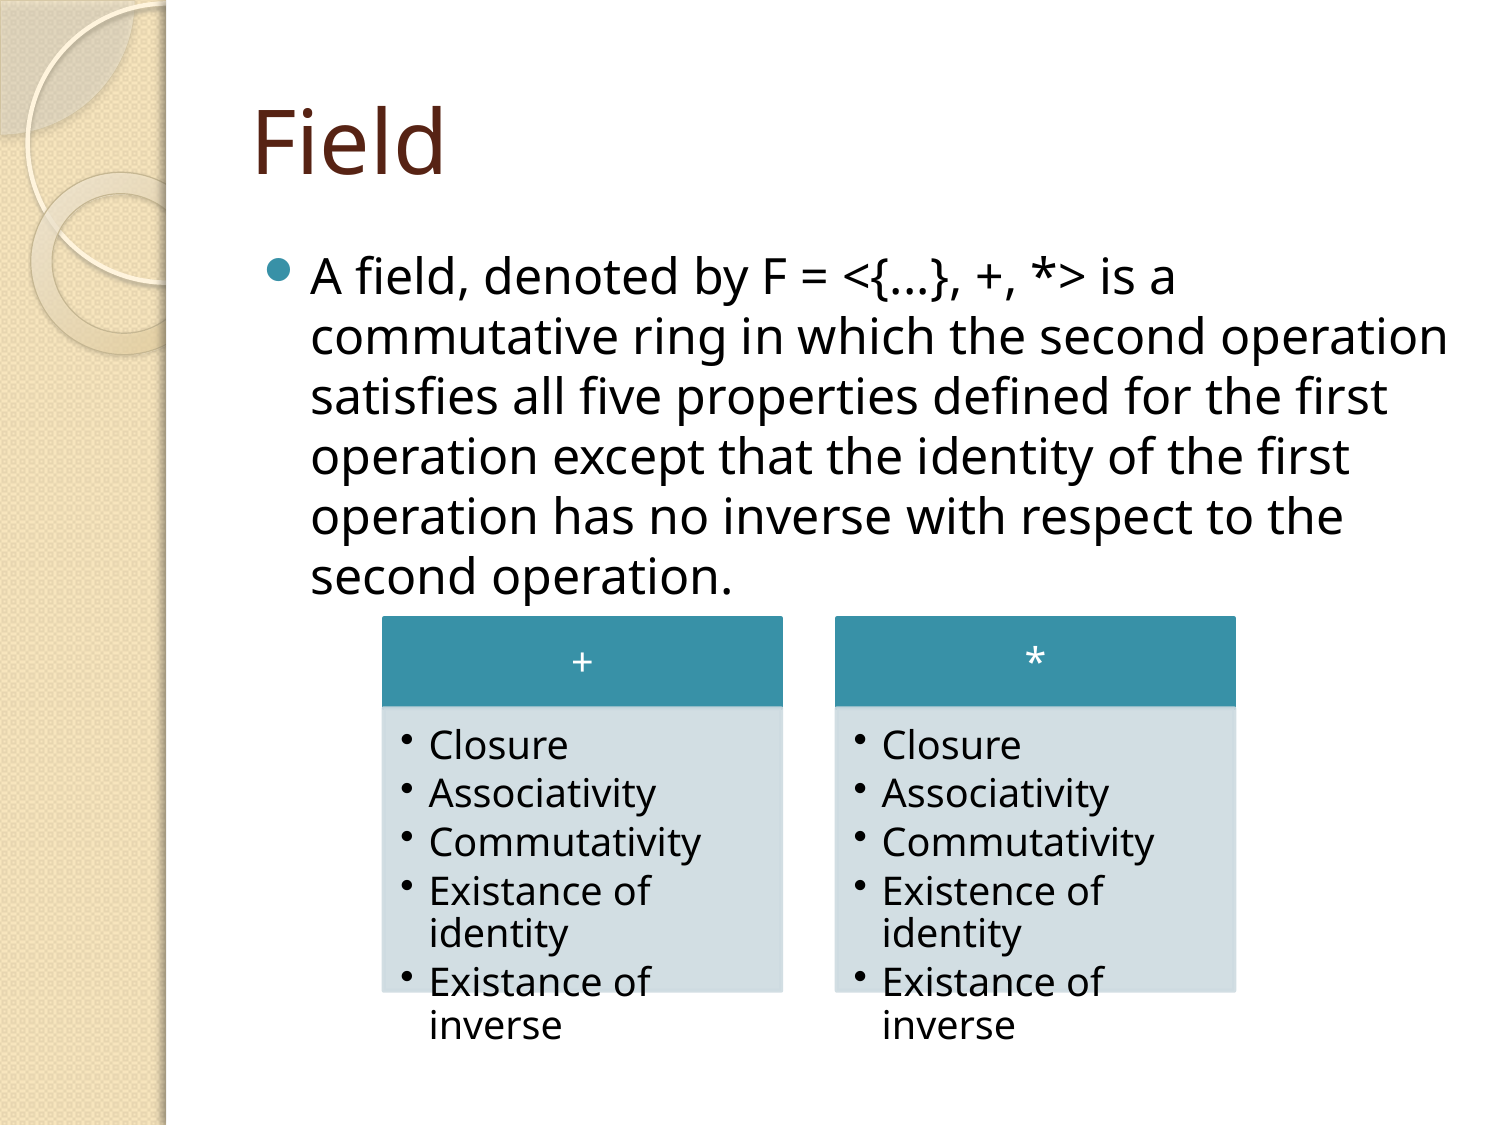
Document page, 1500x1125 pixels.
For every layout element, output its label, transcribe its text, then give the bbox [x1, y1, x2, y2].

list A field, denoted by F = <{...}, +, *> is a commutative ring in which the second operation satisfies all five properties defined for the first operation except that the identity of the first operation has no inverse with respect to the second operation. [235, 237, 1466, 1025]
title Field [235, 45, 1466, 233]
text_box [383, 609, 1235, 1000]
